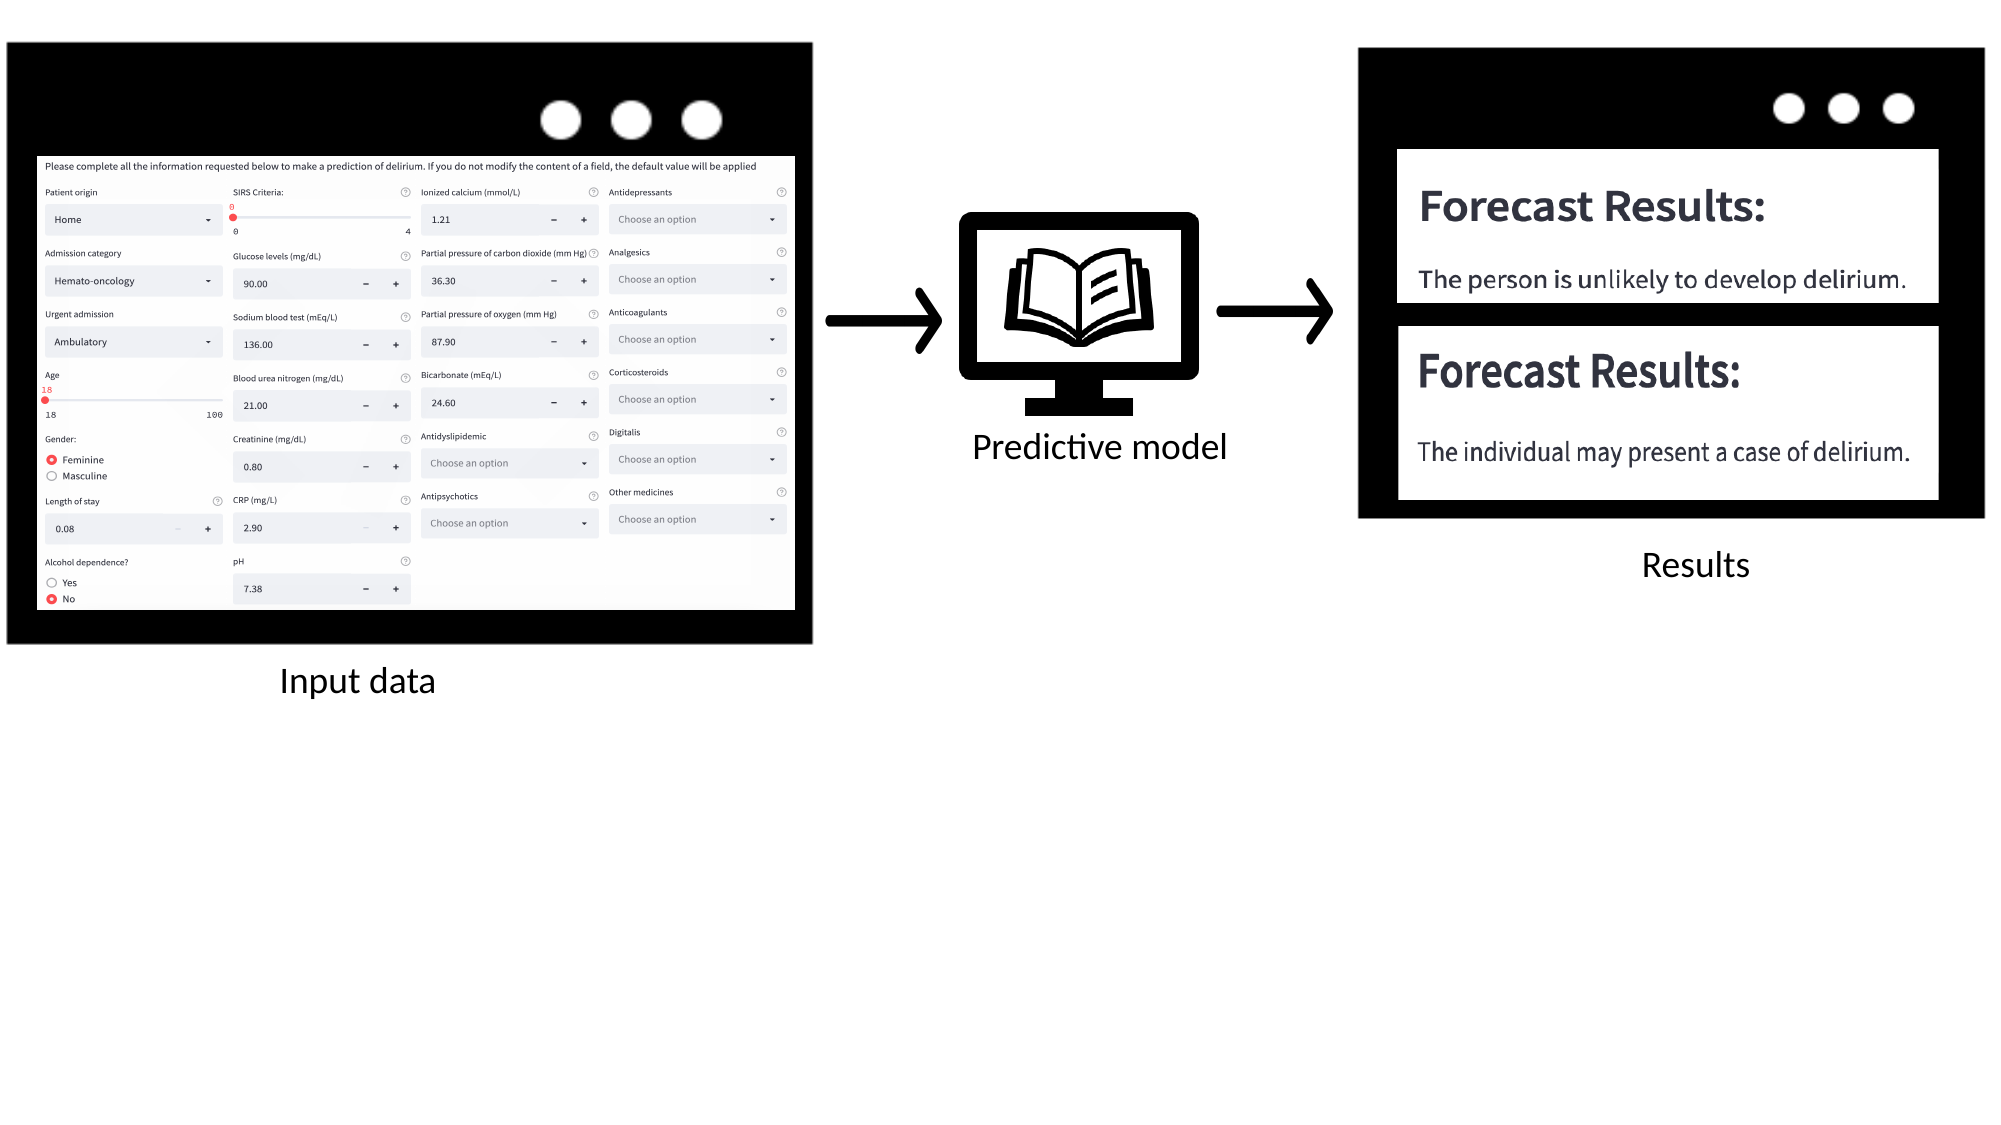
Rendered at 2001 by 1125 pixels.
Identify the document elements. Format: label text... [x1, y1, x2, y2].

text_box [0, 0, 894, 810]
text_box Predictive model [908, 414, 1293, 474]
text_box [1296, 0, 2000, 648]
picture [820, 170, 1296, 458]
